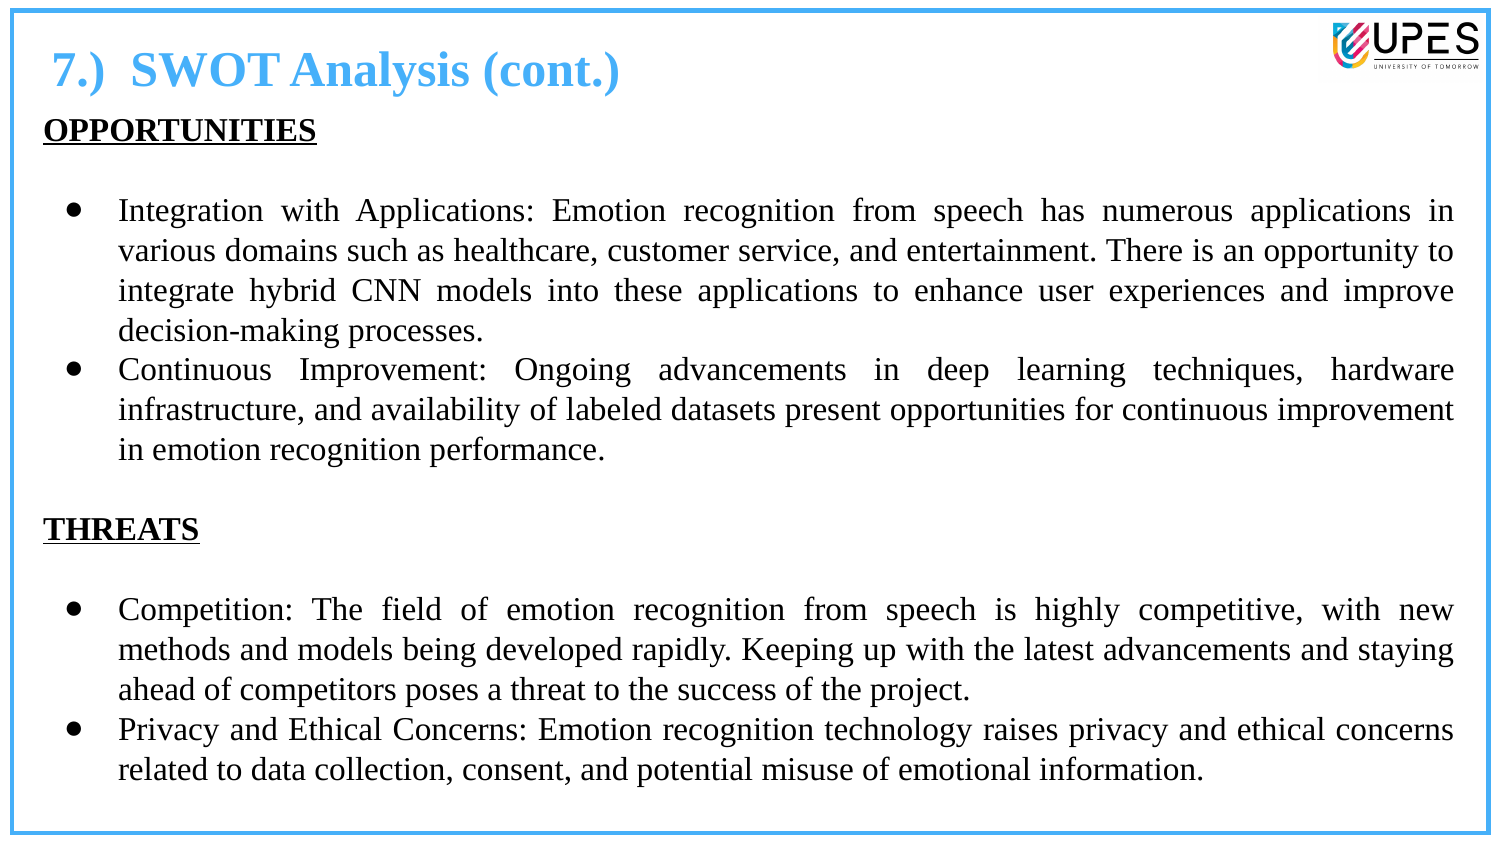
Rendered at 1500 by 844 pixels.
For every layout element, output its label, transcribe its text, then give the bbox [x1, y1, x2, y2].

text_box 7.) SWOT Analysis (cont.) [40, 30, 967, 102]
text_box OPPORTUNITIES Integration with Applications: Emotion recognition from speech has numerous applications in various domains such as healthcare, customer service, and entertainment. There is an opportunity to integrate hybrid CNN models into these applications to enhance user experiences and improve decision-making processes. Continuous Improvement: Ongoing advancements in deep learning techniques, hardware infrastructure, and availability of labeled datasets present opportunities for continuous improvement in emotion recognition performance. THREATS Competition: The field of emotion recognition from speech is highly competitive, with new methods and models being developed rapidly. Keeping up with the latest advancements and staying ahead of competitors poses a threat to the success of the project. Privacy and Ethical Concerns: Emotion recognition technology raises privacy and ethical concerns related to data collection, consent, and potential misuse of emotional information. [31, 102, 1469, 844]
picture [1318, 15, 1483, 83]
